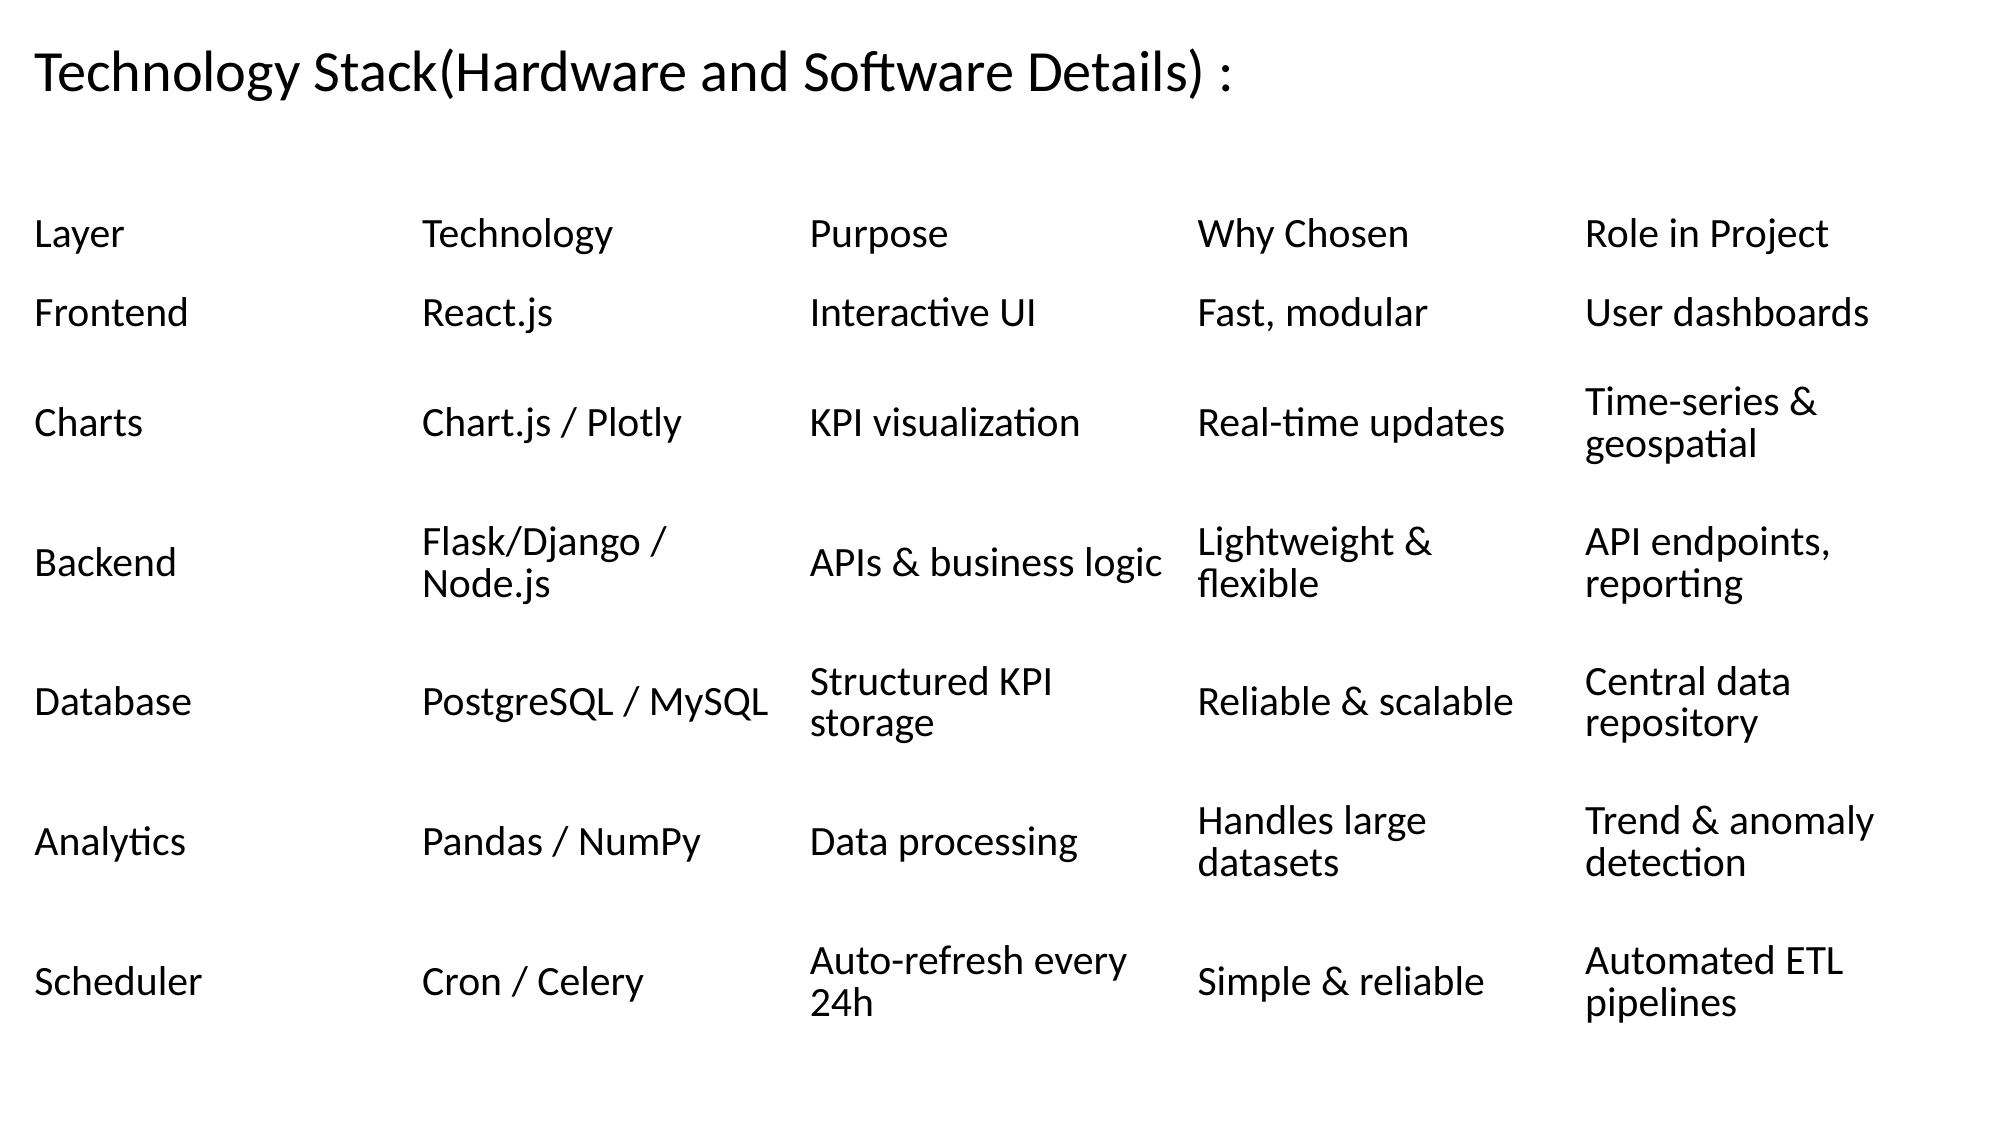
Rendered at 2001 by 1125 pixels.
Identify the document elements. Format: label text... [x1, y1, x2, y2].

table_cell User dashboards [1570, 277, 1958, 356]
table_cell Auto-refresh every 24h [795, 915, 1182, 1055]
table_cell Charts [19, 356, 407, 496]
table_cell Scheduler [19, 915, 407, 1055]
table_cell Cron / Celery [407, 915, 795, 1055]
table_header Why Chosen [1182, 197, 1570, 277]
table_cell Flask/Django / Node.js [407, 496, 795, 636]
table_header Role in Project [1570, 197, 1958, 277]
table_cell Database [19, 636, 407, 775]
text_box Technology Stack(Hardware and Software Details) : [19, 25, 1676, 111]
table_cell KPI visualization [795, 356, 1182, 496]
table_header Technology [407, 197, 795, 277]
table_cell API endpoints, reporting [1570, 496, 1958, 636]
table_cell Interactive UI [795, 277, 1182, 356]
table_header Purpose [795, 197, 1182, 277]
table_cell Backend [19, 496, 407, 636]
table_cell Chart.js / Plotly [407, 356, 795, 496]
table_header Layer [19, 197, 407, 277]
table_cell Time-series & geospatial [1570, 356, 1958, 496]
table_cell Pandas / NumPy [407, 775, 795, 915]
table_cell PostgreSQL / MySQL [407, 636, 795, 775]
table_cell Data processing [795, 775, 1182, 915]
table_cell APIs & business logic [795, 496, 1182, 636]
table_cell Simple & reliable [1182, 915, 1570, 1055]
table_cell Central data repository [1570, 636, 1958, 775]
table_cell Fast, modular [1182, 277, 1570, 356]
table_cell Trend & anomaly detection [1570, 775, 1958, 915]
table_cell Handles large datasets [1182, 775, 1570, 915]
table_cell Reliable & scalable [1182, 636, 1570, 775]
table_cell Analytics [19, 775, 407, 915]
table_cell React.js [407, 277, 795, 356]
table_cell Lightweight & flexible [1182, 496, 1570, 636]
table_cell Structured KPI storage [795, 636, 1182, 775]
table_cell Automated ETL pipelines [1570, 915, 1958, 1055]
table_cell Real-time updates [1182, 356, 1570, 496]
table_cell Frontend [19, 277, 407, 356]
